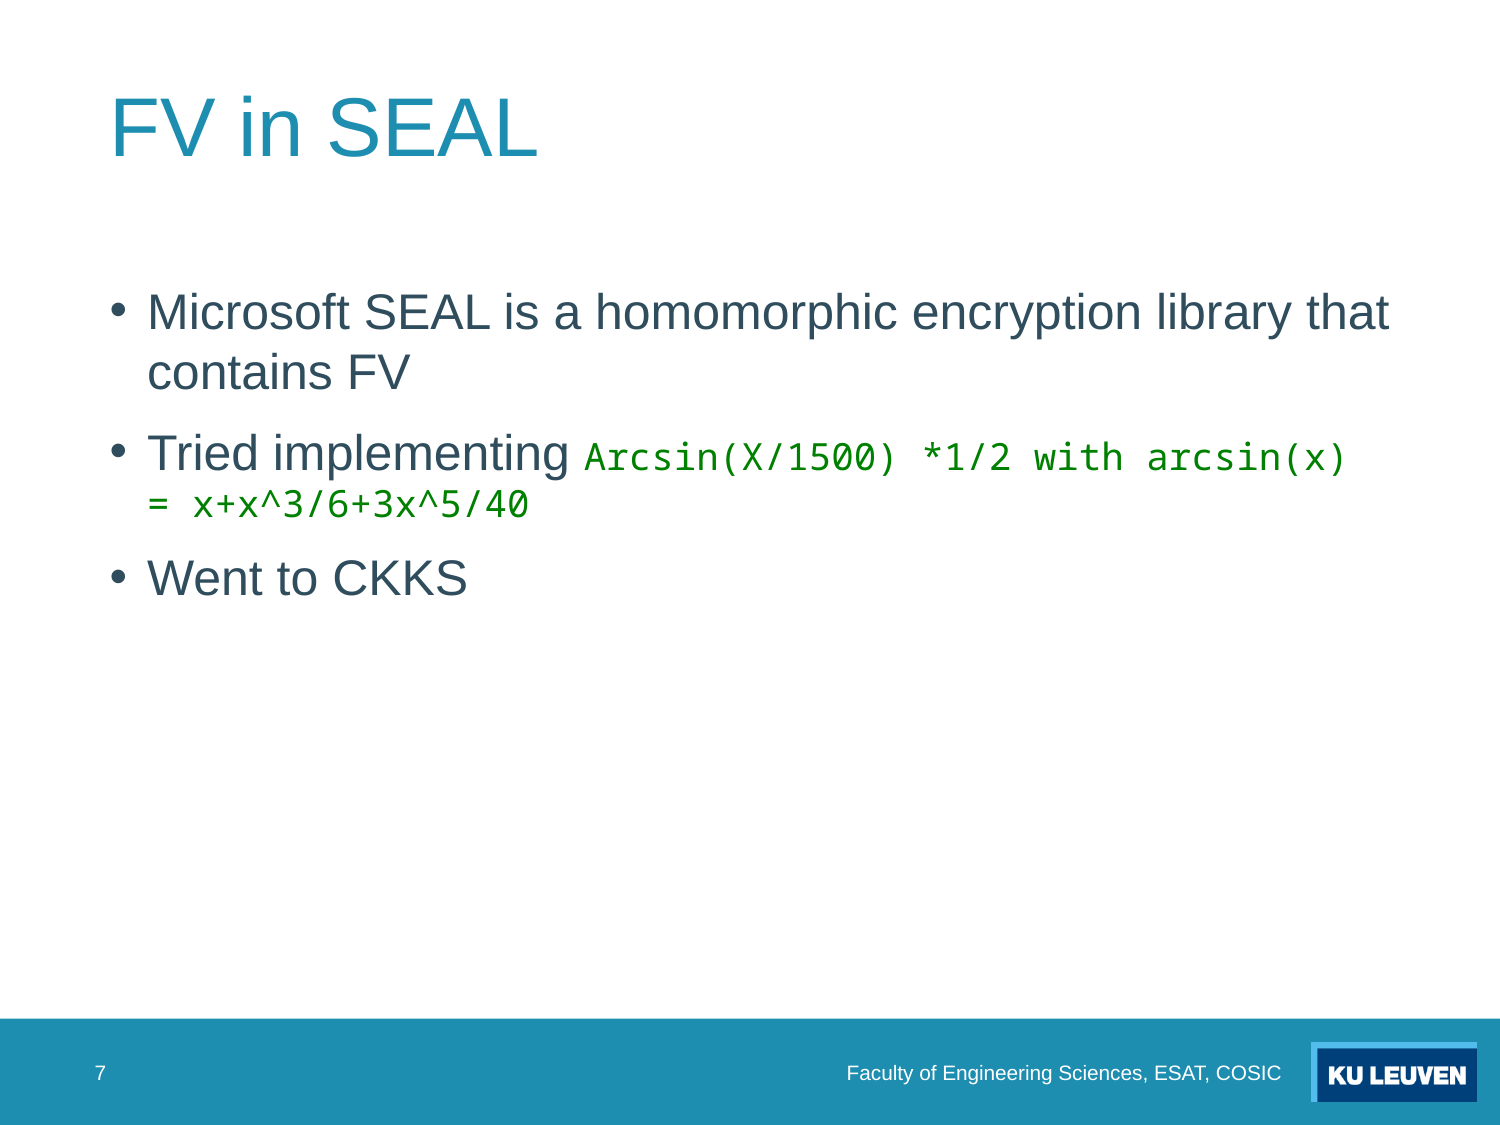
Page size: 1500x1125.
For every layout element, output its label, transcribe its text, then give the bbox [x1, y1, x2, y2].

footer Faculty of Engineering Sciences, ESAT, COSIC [705, 1018, 1312, 1125]
picture [1312, 1042, 1477, 1102]
list Microsoft SEAL is a homomorphic encryption library that contains FV Tried implementing Arcsin(X/1500) *1/2 with arcsin(x) = x+x^3/6+3x^5/40 Went to CKKS [94, 271, 1406, 993]
title FV in SEAL [94, 35, 1406, 225]
slide_number 7 [94, 1018, 201, 1125]
